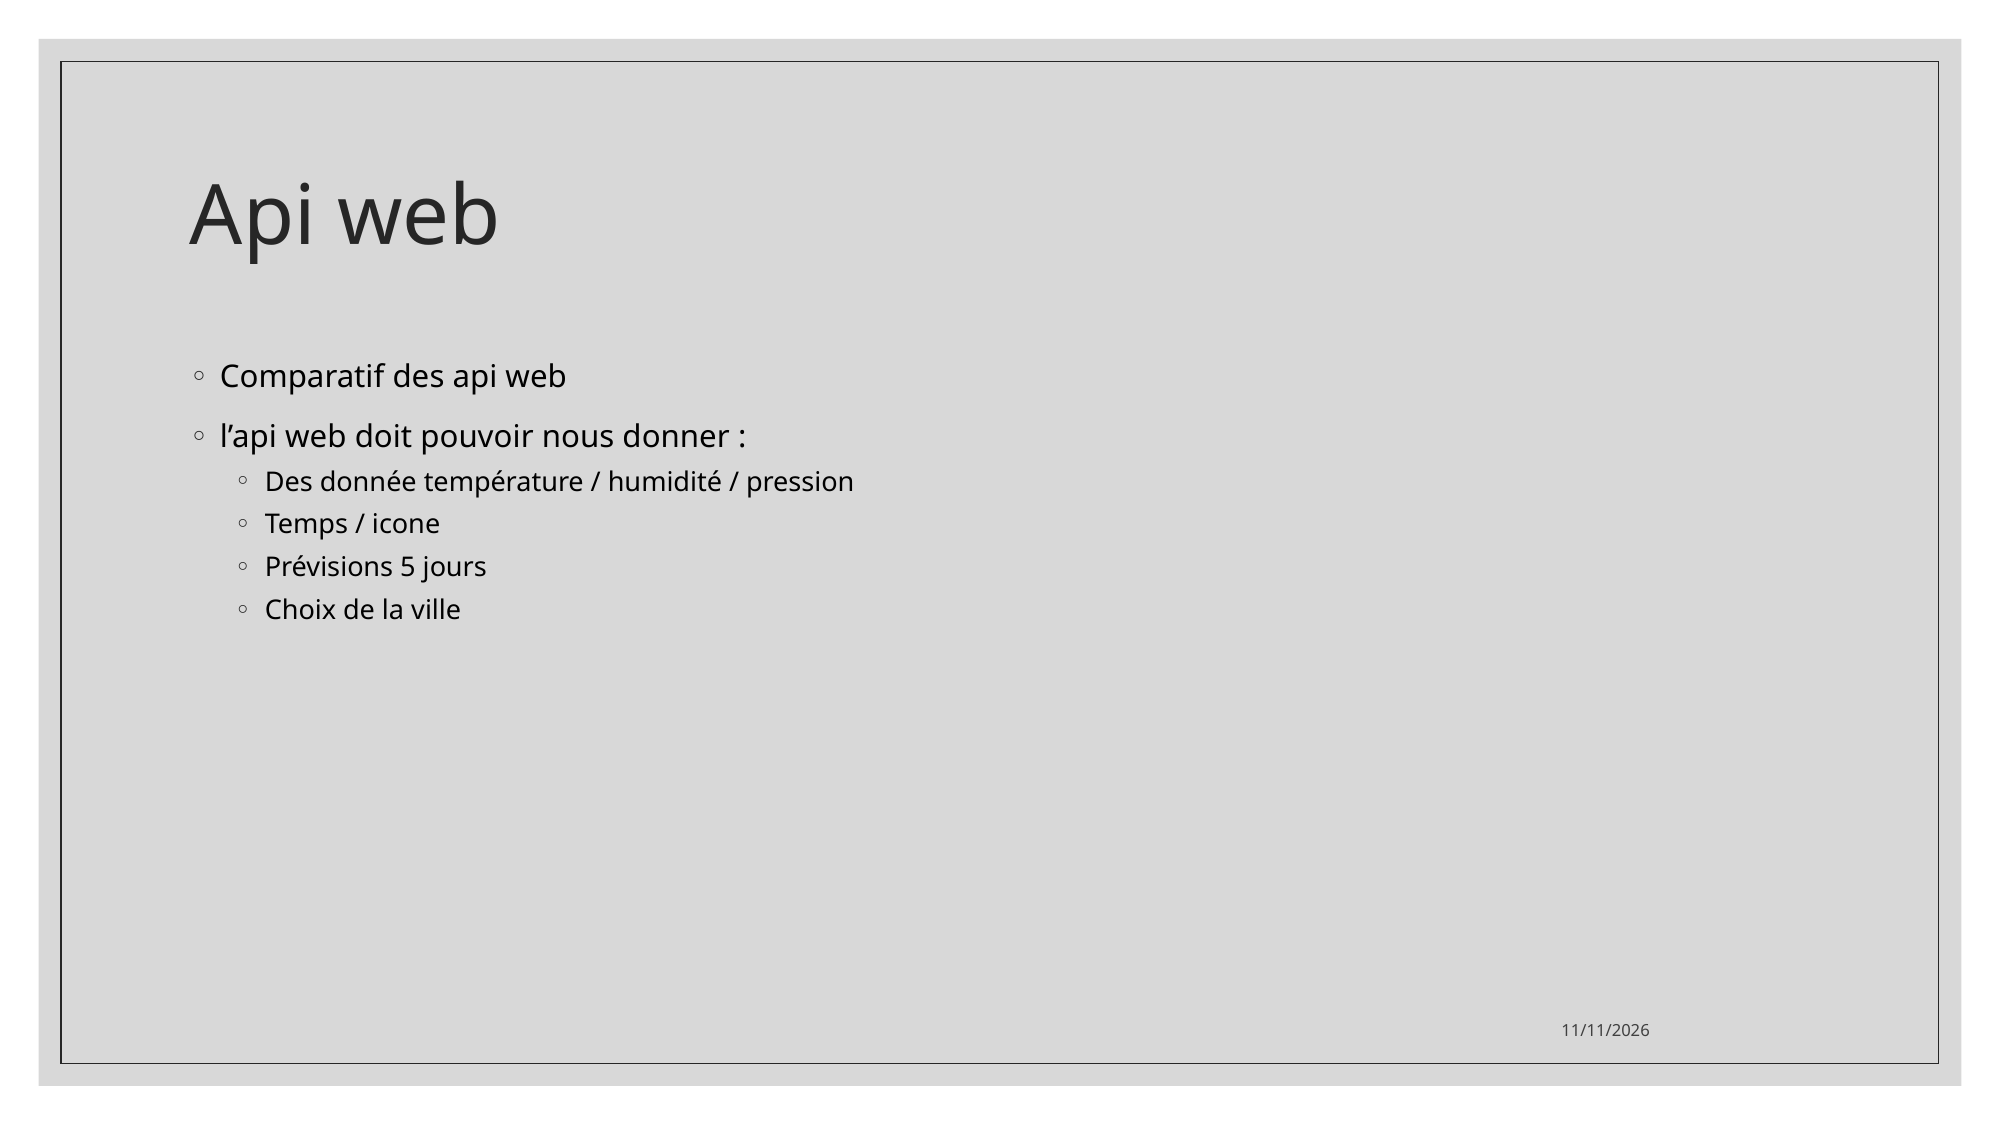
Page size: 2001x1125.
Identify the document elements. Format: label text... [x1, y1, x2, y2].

title Api web [174, 105, 1825, 331]
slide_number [1190, 990, 1665, 1050]
list Comparatif des api web l’api web doit pouvoir nous donner : Des donnée température / humidité / pression Temps / icone Prévisions 5 jours Choix de la ville [174, 345, 1825, 977]
